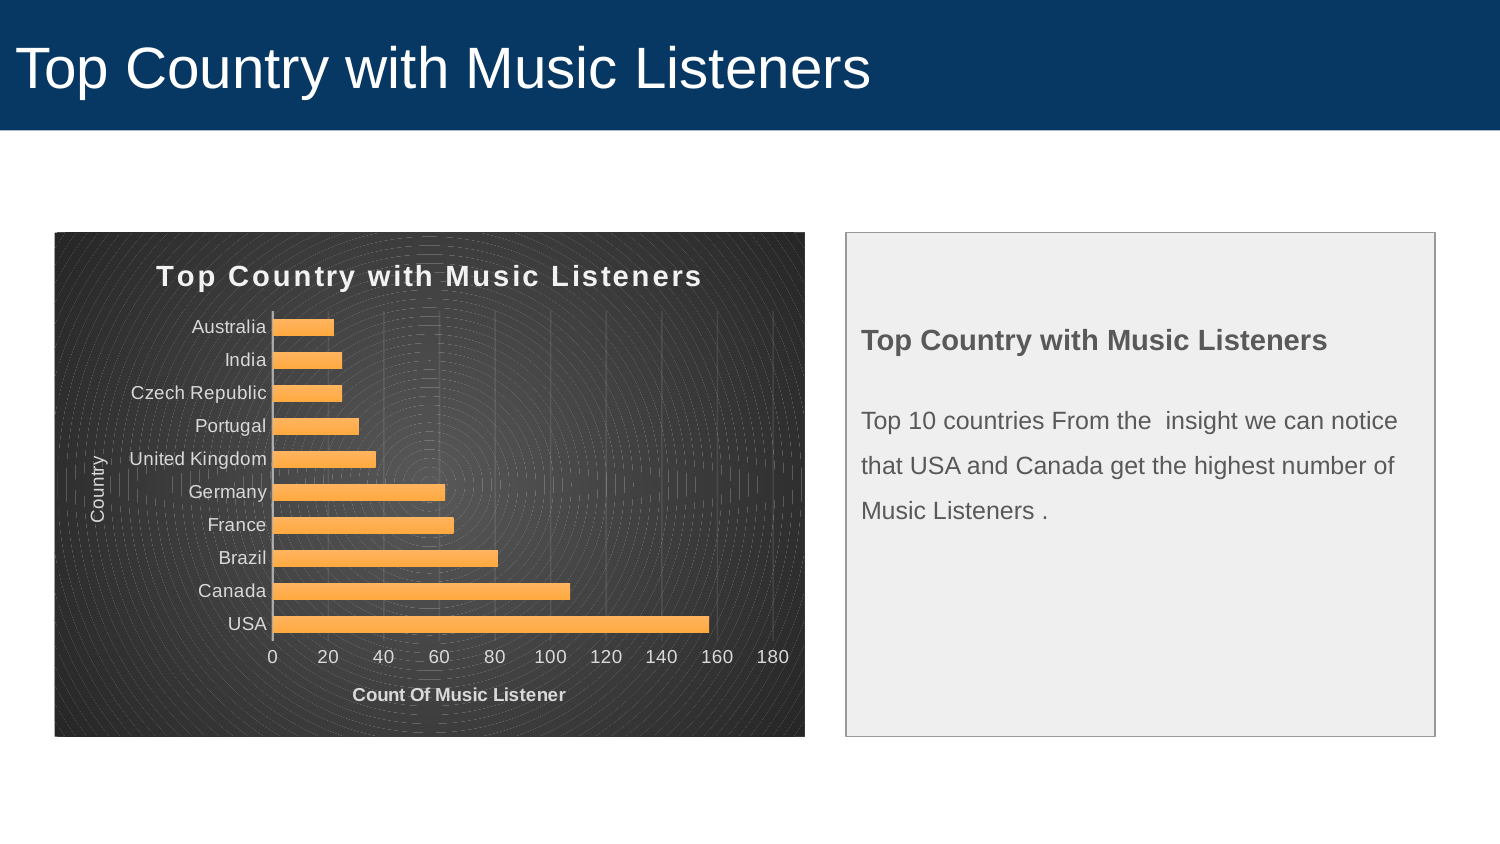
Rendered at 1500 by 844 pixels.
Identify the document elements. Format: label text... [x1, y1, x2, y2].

chart [54, 232, 805, 737]
title Top Country with Music Listeners [0, 0, 1500, 131]
list Top Country with Music Listeners Top 10 countries From the insight we can notice that USA and Canada get the highest number of Music Listeners . [846, 232, 1436, 737]
